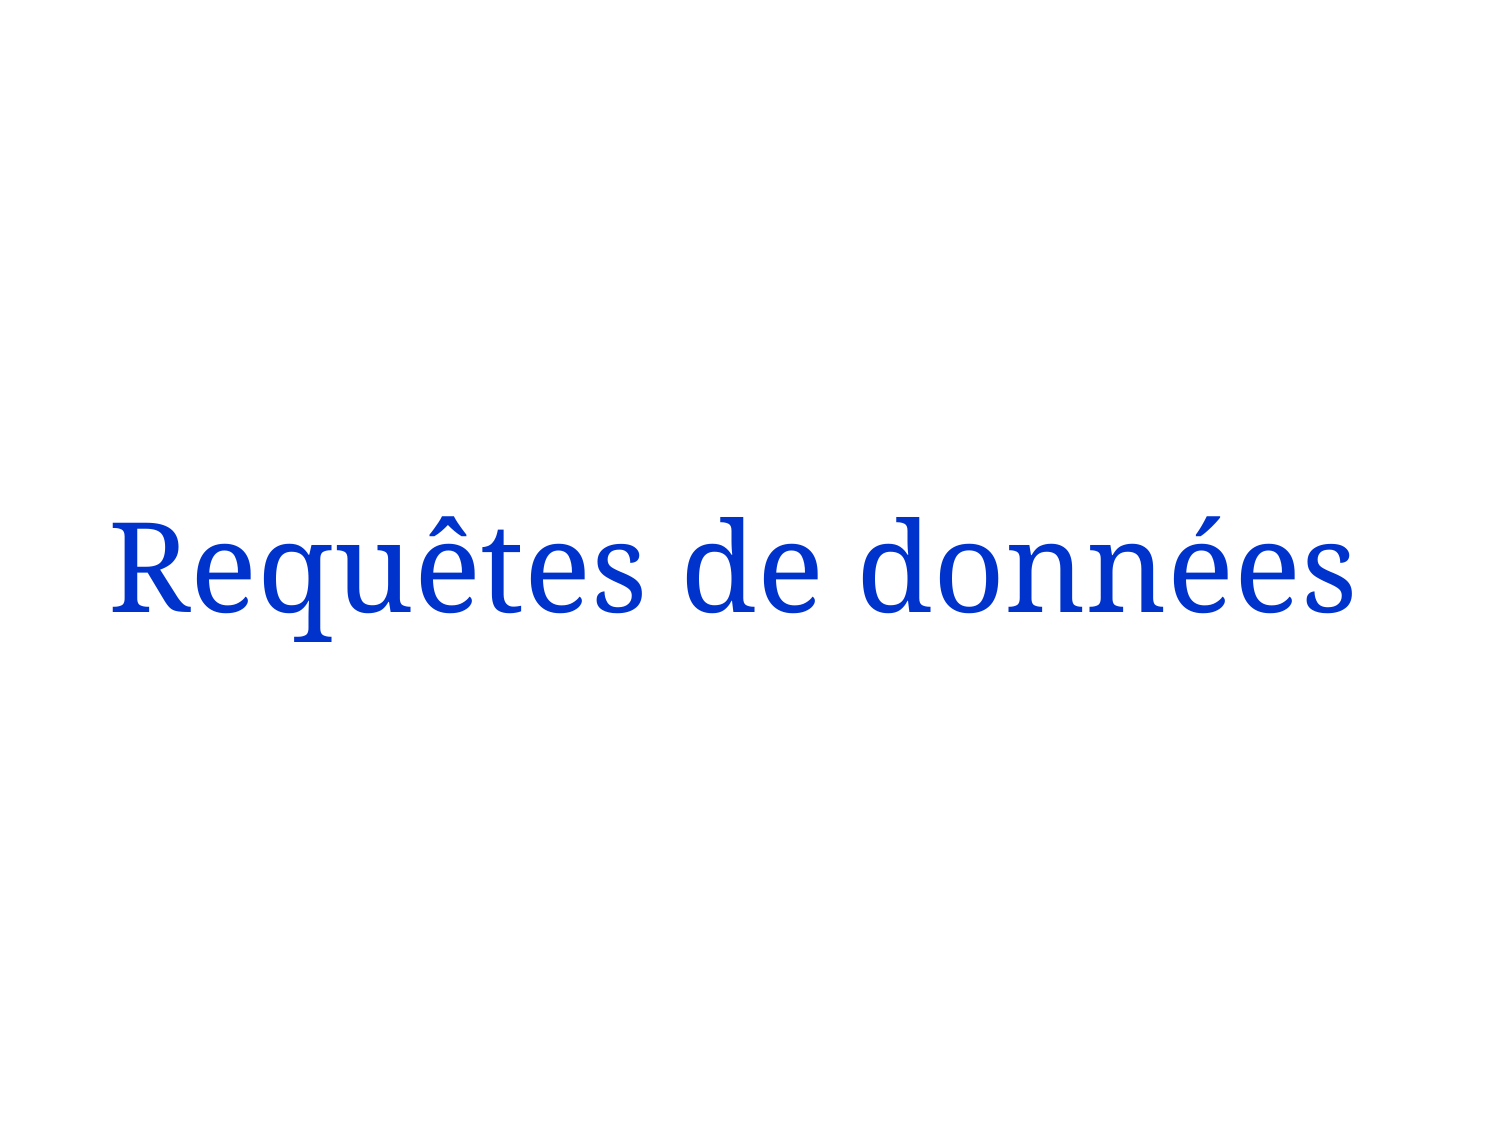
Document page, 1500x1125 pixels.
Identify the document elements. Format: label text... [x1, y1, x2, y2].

title Requêtes de données [0, 468, 1500, 657]
